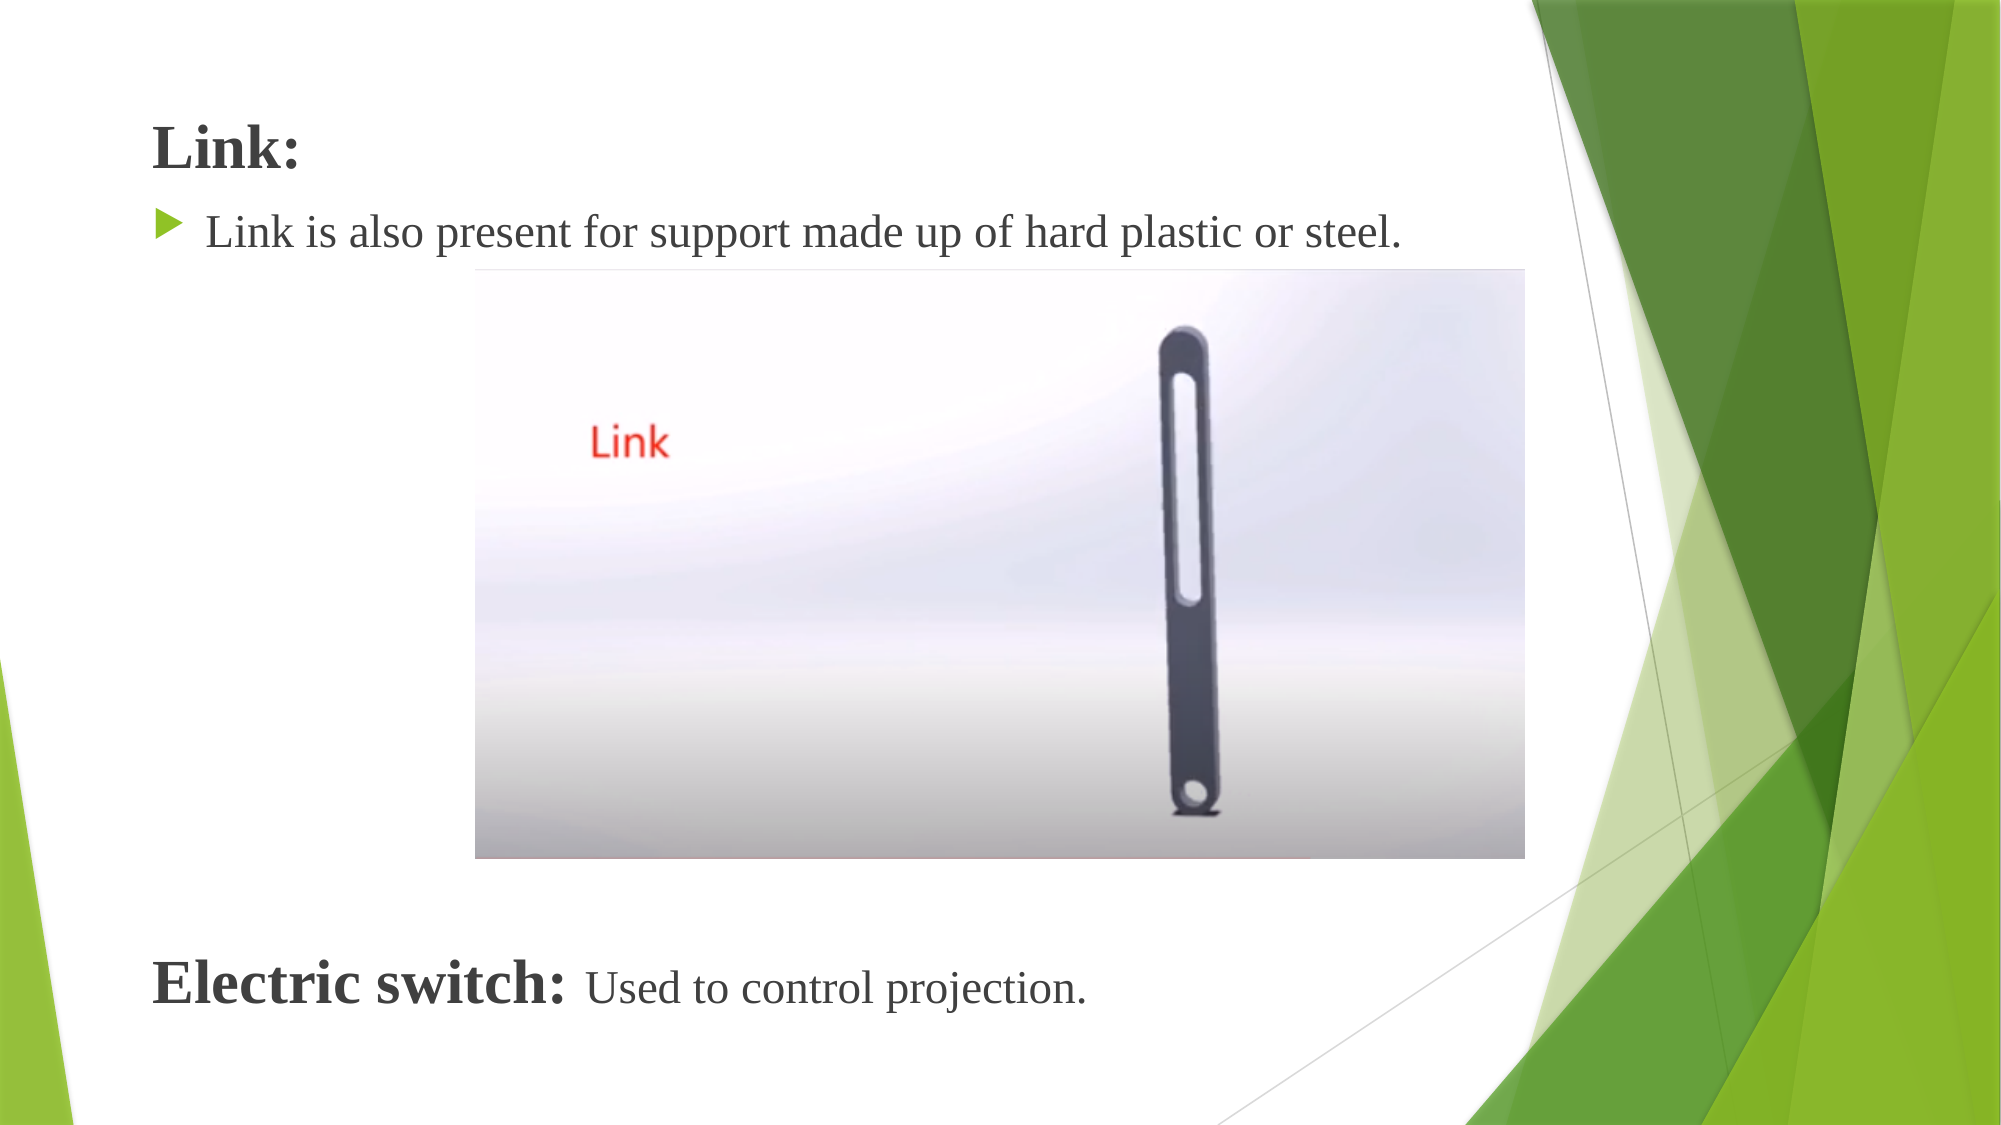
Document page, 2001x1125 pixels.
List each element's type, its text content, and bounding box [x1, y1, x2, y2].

list Link: Link is also present for support made up of hard plastic or steel. Electric switch: Used to control projection. [137, 98, 1867, 1030]
picture [475, 268, 1525, 859]
